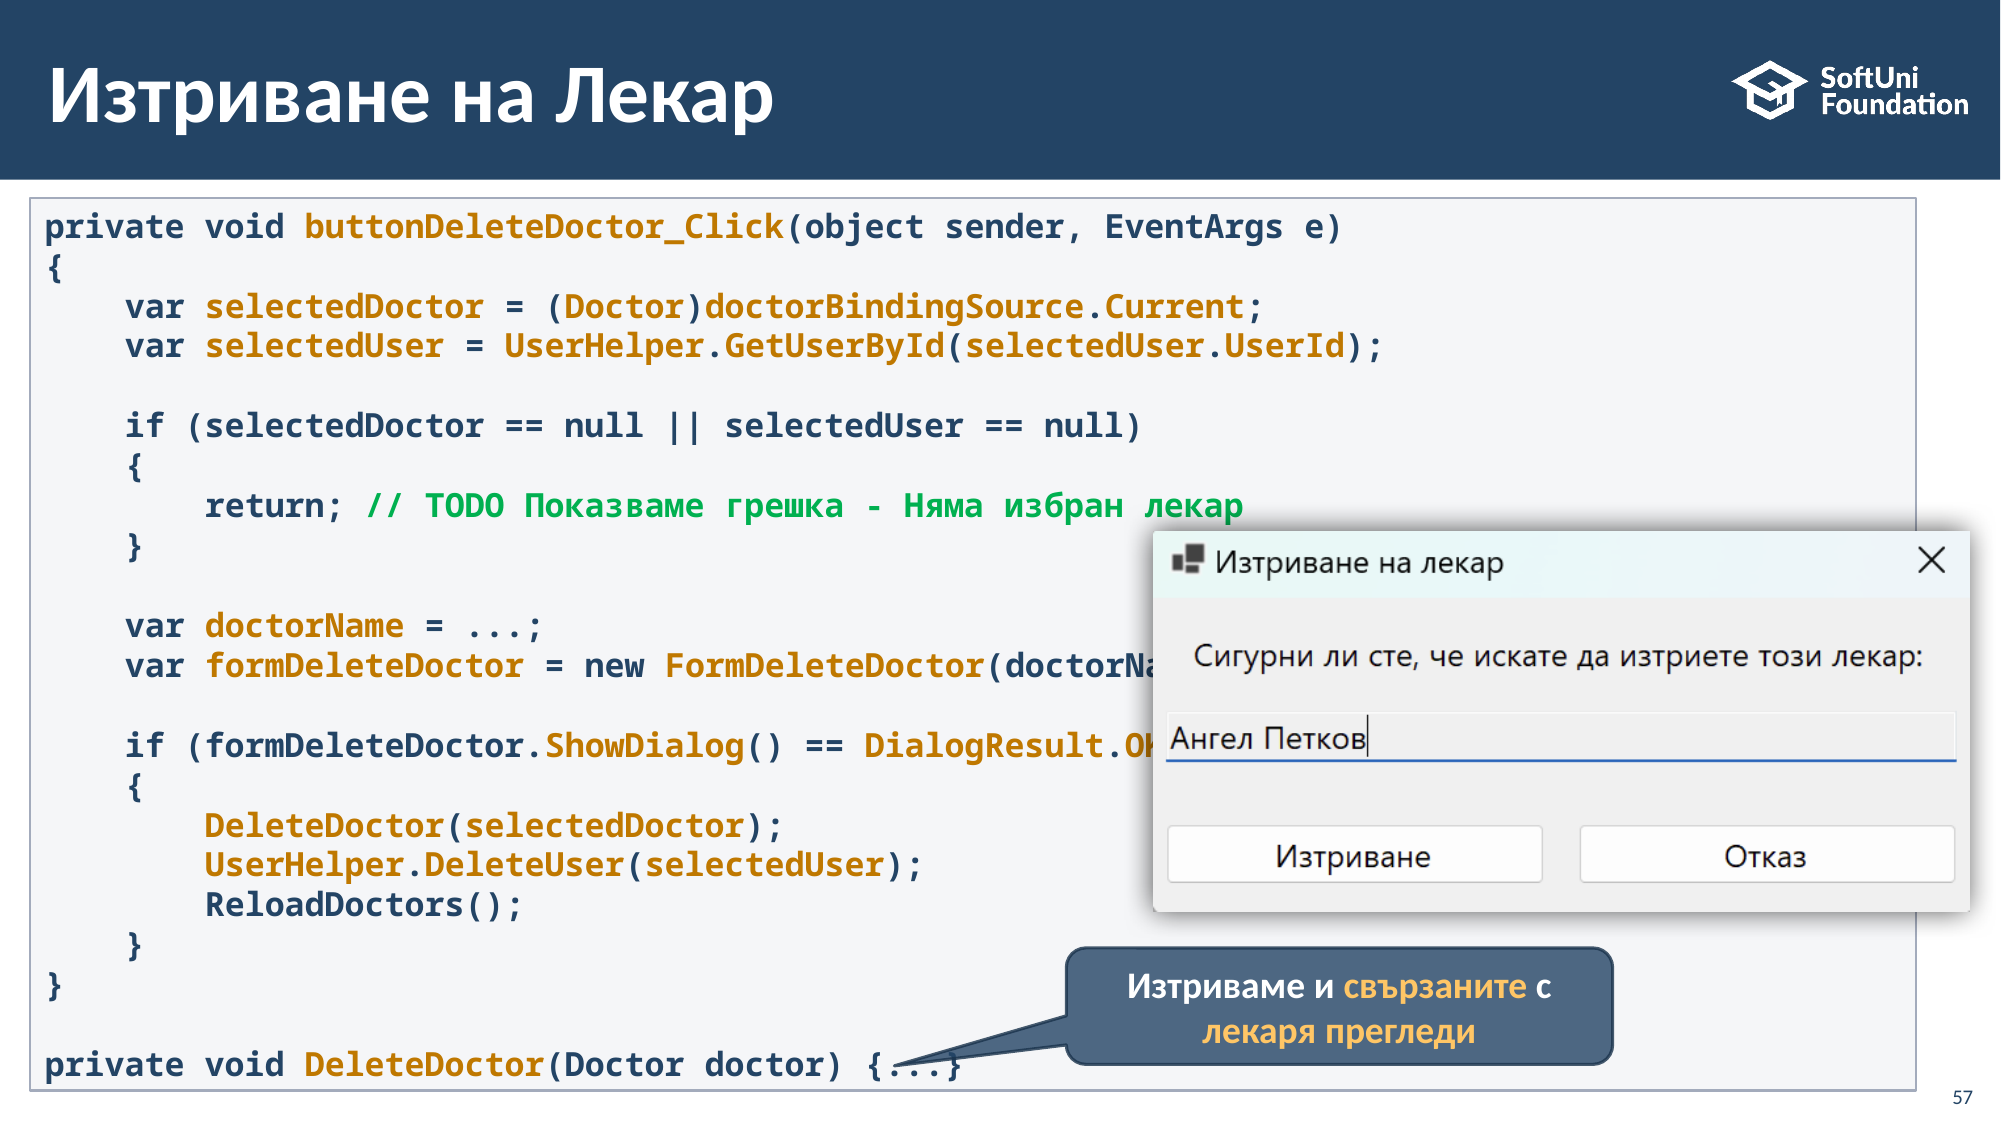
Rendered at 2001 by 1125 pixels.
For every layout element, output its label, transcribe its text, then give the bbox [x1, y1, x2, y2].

text_box Изтриваме и свързаните с лекаря прегледи [892, 945, 1615, 1068]
title Изтриване на Лекар [31, 16, 1716, 162]
picture [1731, 60, 1968, 120]
text_box private void buttonDeleteDoctor_Click(object sender, EventArgs e) { var selectedDoctor = (Doctor)doctorBindingSource.Current; var selectedUser = UserHelper.GetUserById(selectedUser.UserId); if (selectedDoctor == null || selectedUser == null) { return; // TODO Показваме грешка - Няма избран лекар } var doctorName = ...; var formDeleteDoctor = new FormDeleteDoctor(doctorName); if (formDeleteDoctor.ShowDialog() == DialogResult.OK) { DeleteDoctor(selectedDoctor); UserHelper.DeleteUser(selectedUser); ReloadDoctors(); } } private void DeleteDoctor(Doctor doctor) {...} [30, 197, 1917, 1091]
picture [1153, 531, 1971, 913]
slide_number 57 [1927, 1067, 1989, 1117]
